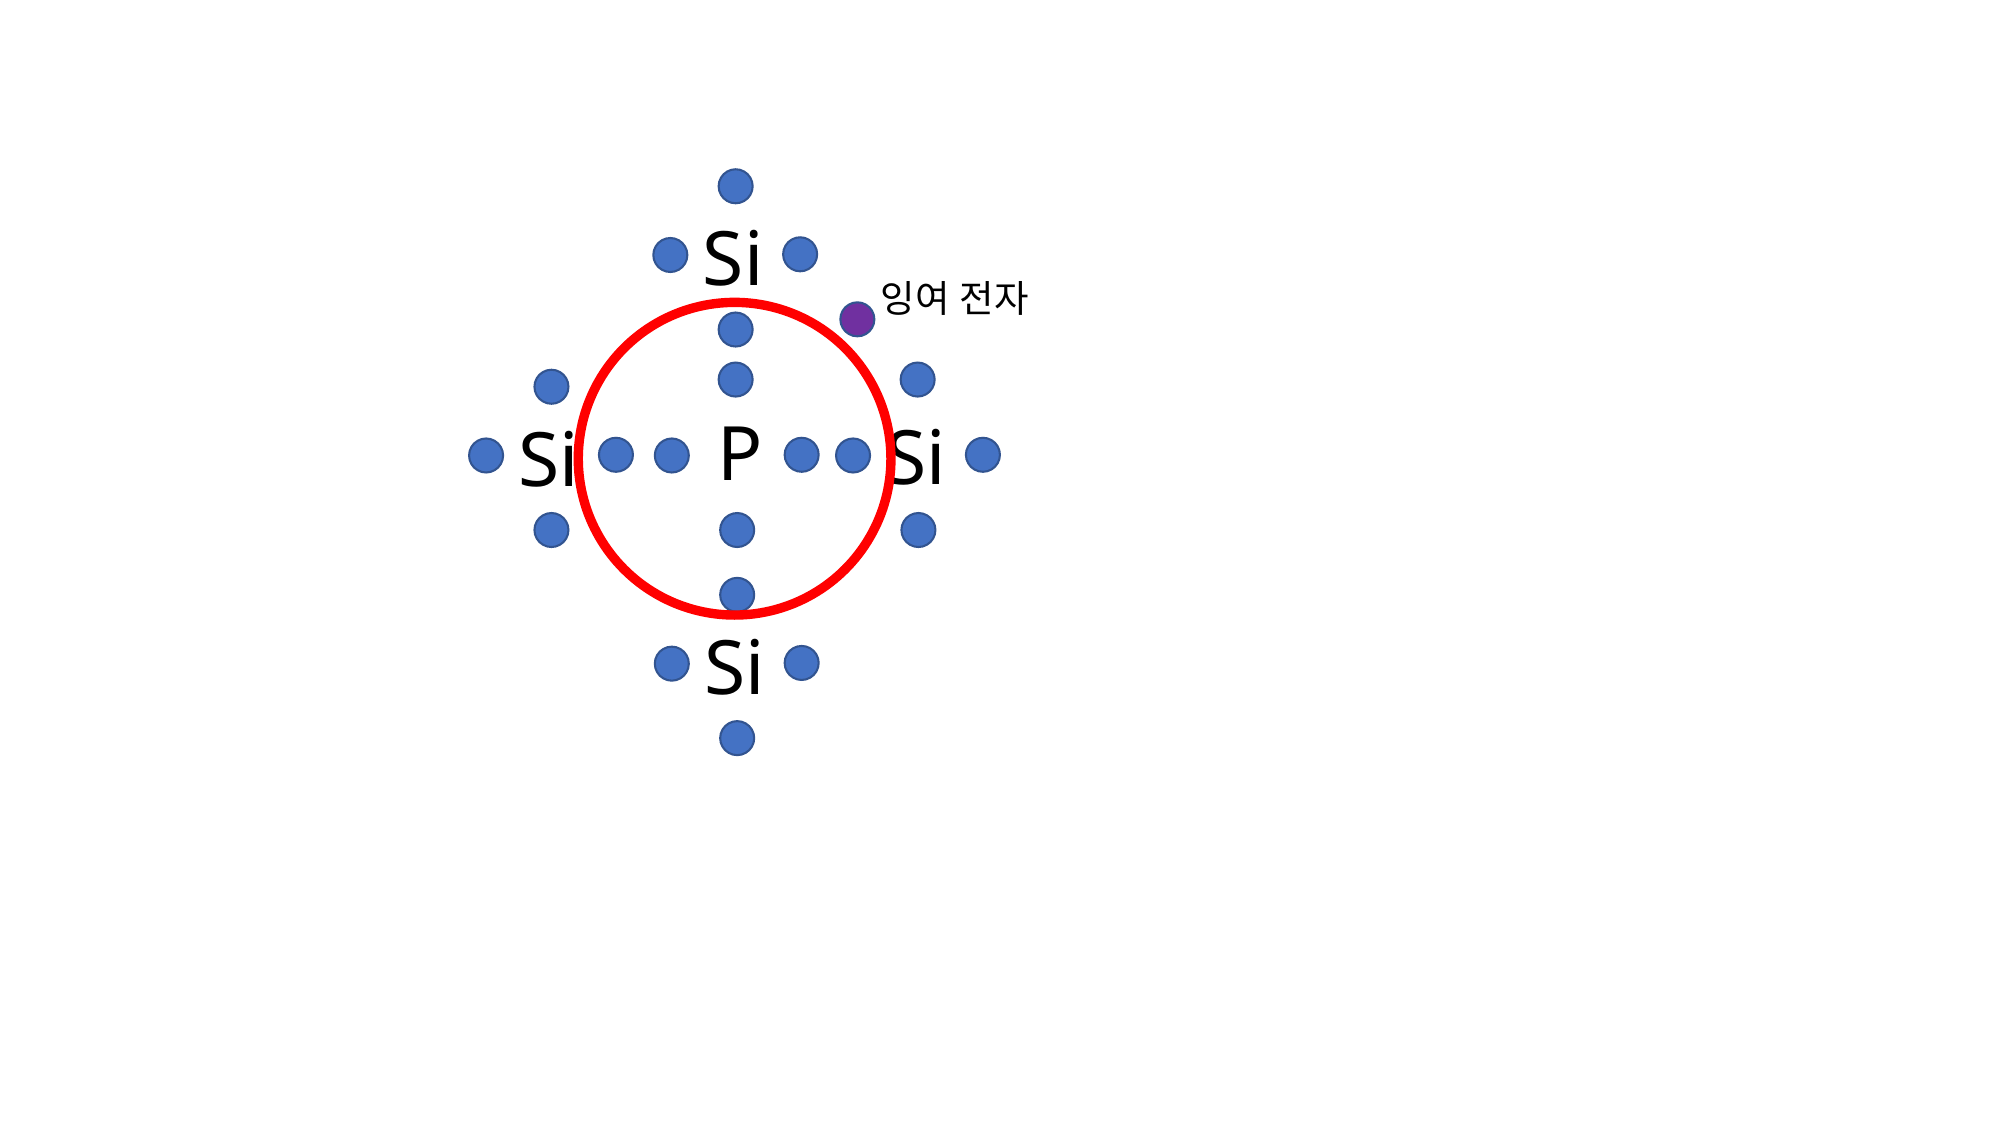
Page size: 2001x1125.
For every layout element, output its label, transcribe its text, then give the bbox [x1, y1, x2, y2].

text_box [468, 437, 505, 474]
text_box [900, 511, 937, 549]
text_box [717, 168, 754, 205]
text_box [899, 361, 936, 398]
text_box [783, 644, 820, 682]
text_box [653, 645, 690, 682]
text_box Si [503, 403, 587, 509]
text_box [719, 720, 756, 757]
text_box [533, 511, 570, 549]
text_box 잉여 전자 [865, 267, 1045, 328]
text_box Si [688, 203, 784, 308]
text_box Si [689, 611, 785, 717]
text_box [964, 436, 1001, 473]
text_box Si [882, 401, 966, 507]
text_box [839, 301, 874, 338]
text_box [782, 236, 819, 273]
text_box [533, 368, 570, 405]
text_box [577, 301, 892, 617]
text_box [652, 236, 689, 274]
